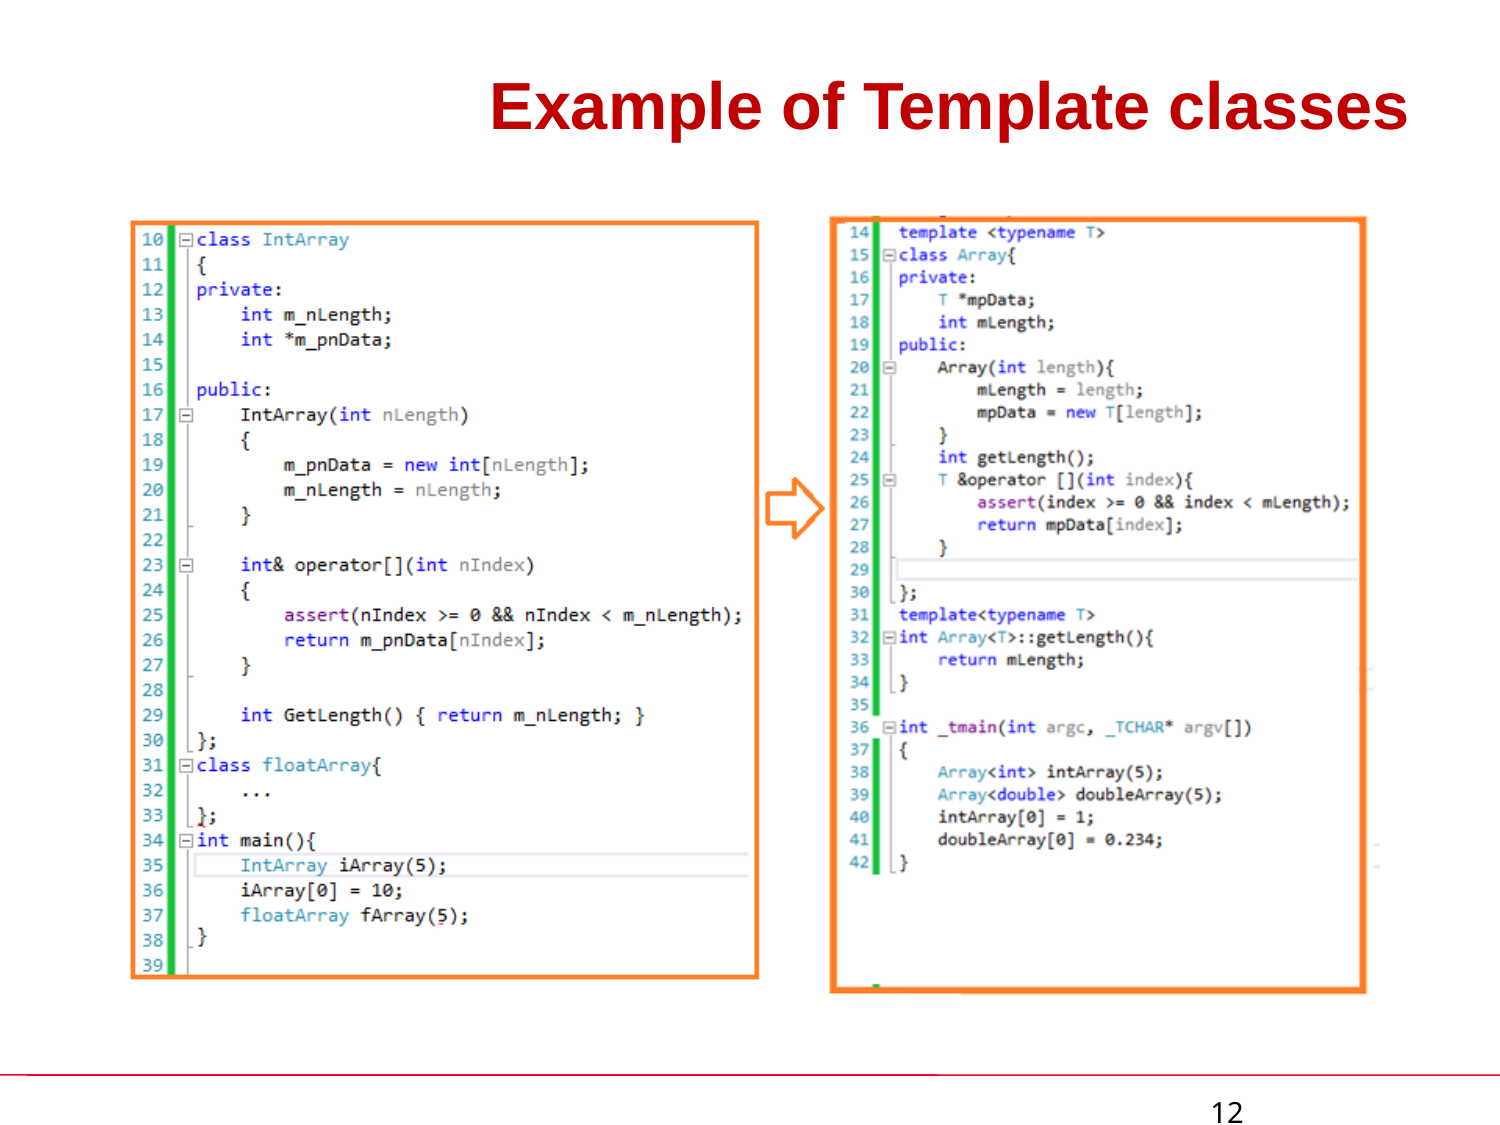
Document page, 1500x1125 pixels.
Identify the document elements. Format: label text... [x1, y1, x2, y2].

picture [120, 213, 1380, 1000]
slide_number 12 [1187, 1087, 1500, 1125]
title Example of Template classes [74, 0, 1426, 151]
